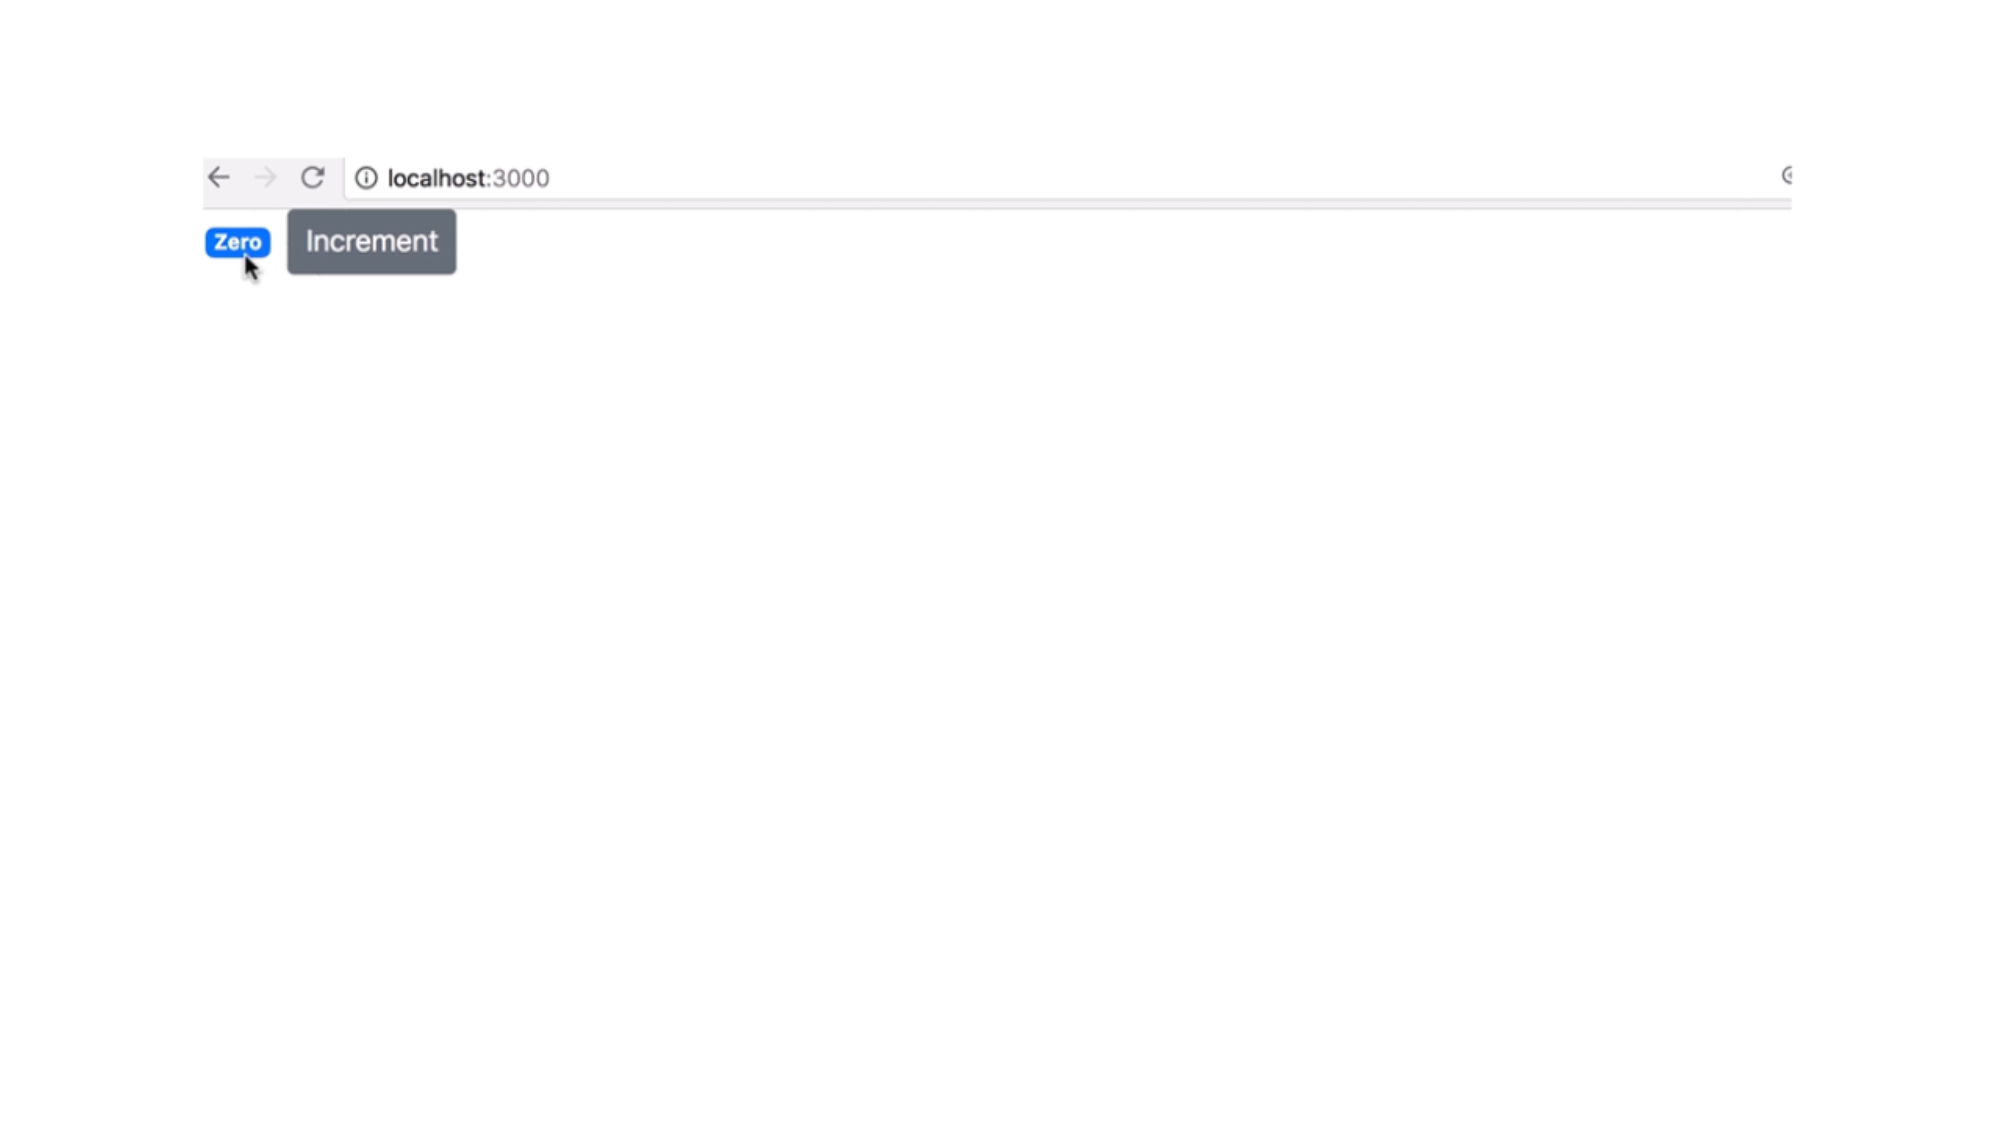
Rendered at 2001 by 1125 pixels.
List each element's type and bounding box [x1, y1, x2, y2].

picture [200, 156, 1800, 968]
